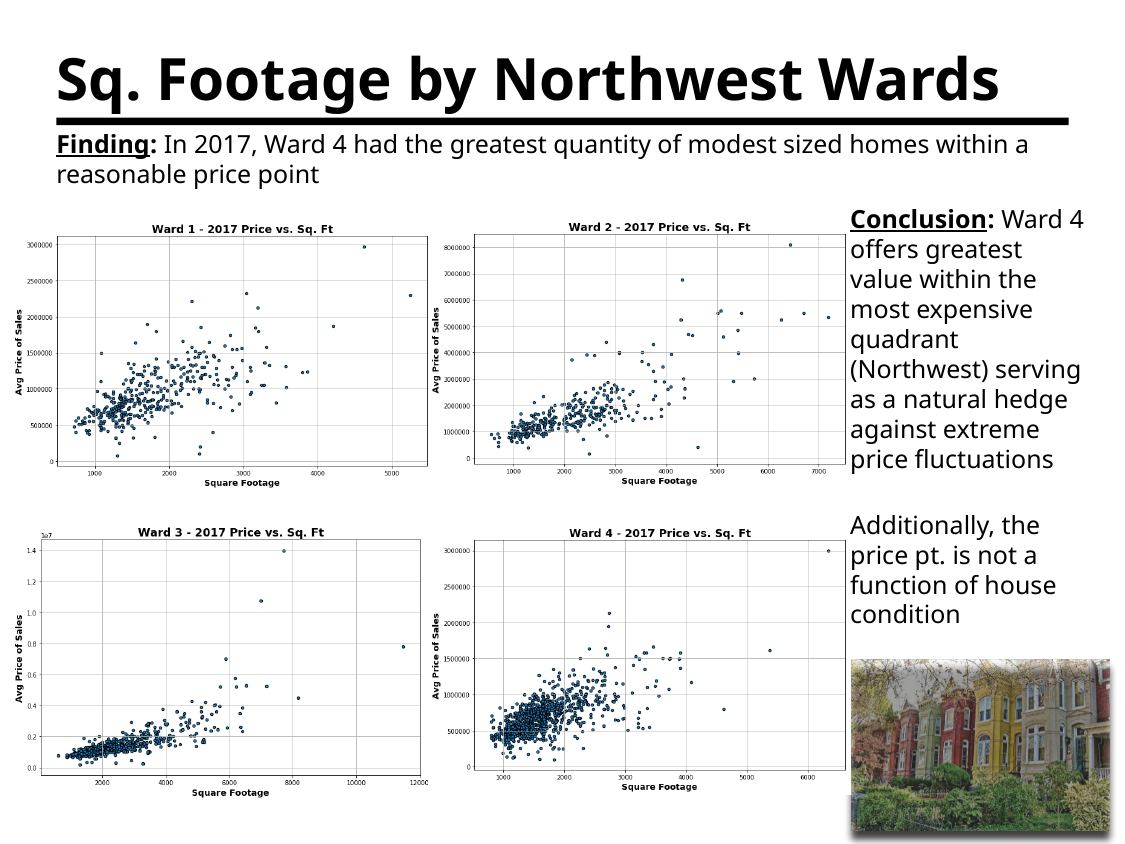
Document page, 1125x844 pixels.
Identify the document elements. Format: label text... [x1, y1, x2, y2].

list Finding: In 2017, Ward 4 had the greatest quantity of modest sized homes within a reasonable price point [56, 128, 1110, 216]
text_box Conclusion: Ward 4 offers greatest value within the most expensive quadrant (Northwest) serving as a natural hedge against extreme price fluctuations Additionally, the price pt. is not a function of house condition [850, 203, 1087, 422]
picture [10, 523, 1110, 831]
title Sq. Footage by Northwest Wards [56, 37, 1069, 113]
picture [10, 218, 851, 491]
